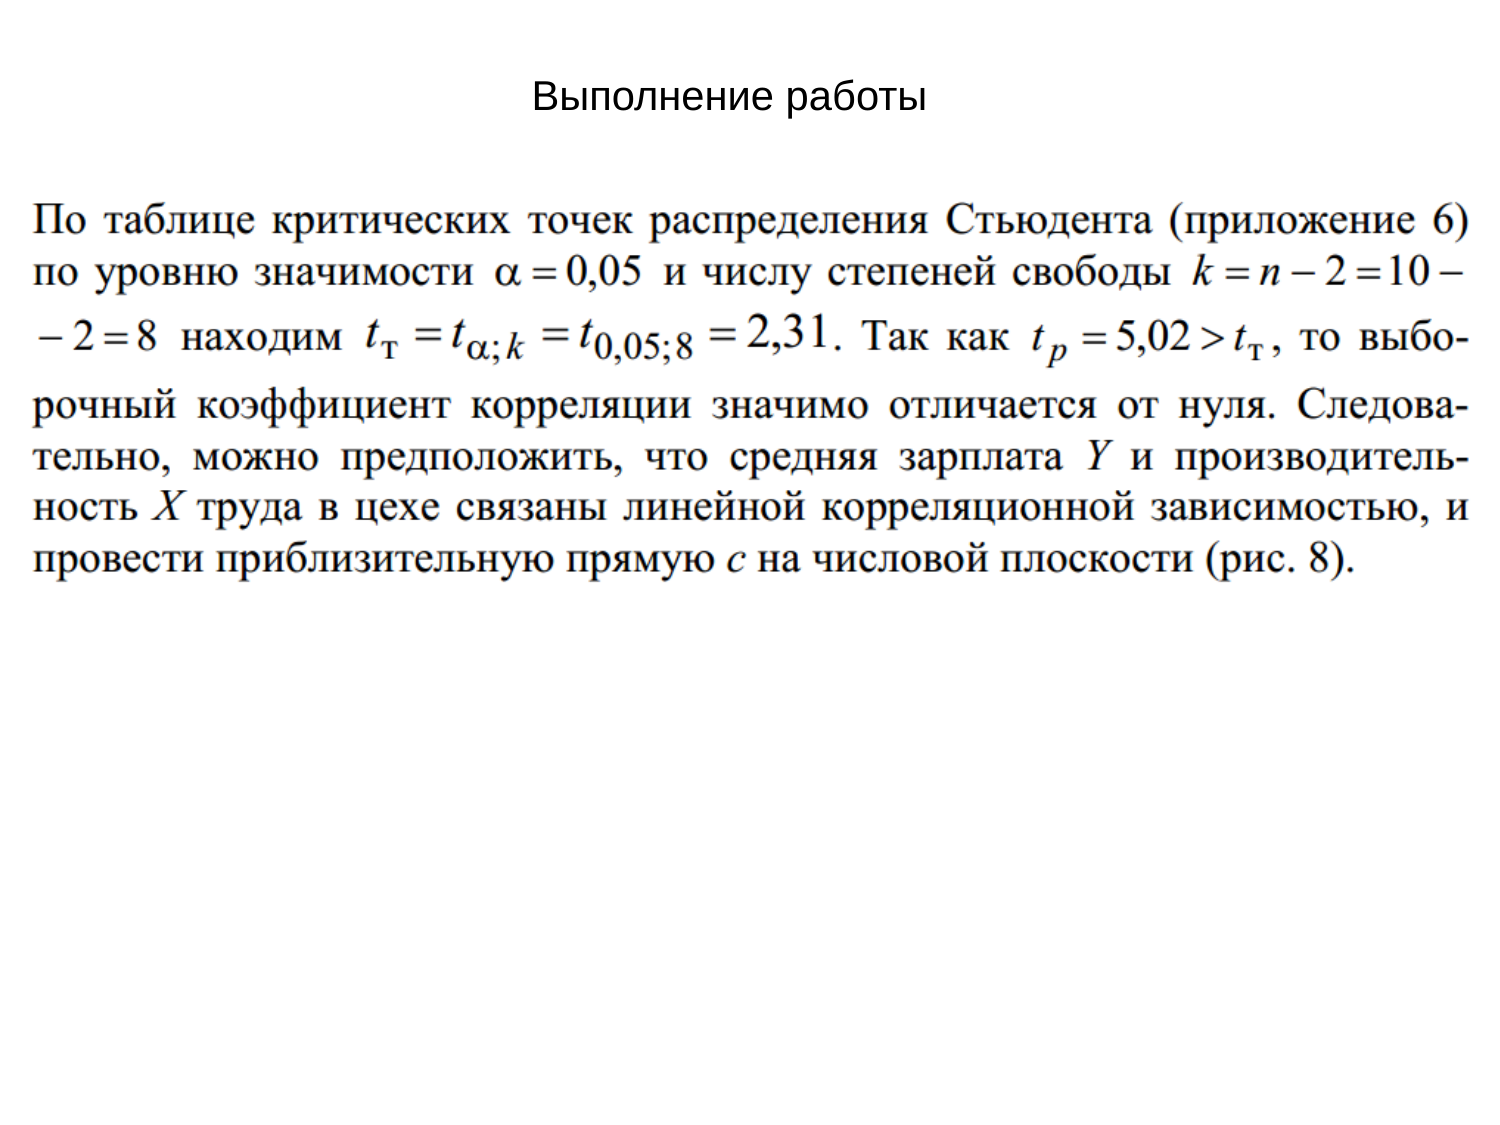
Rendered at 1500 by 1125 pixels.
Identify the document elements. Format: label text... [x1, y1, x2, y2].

title Выполнение работы [100, 60, 1359, 127]
picture [18, 186, 1482, 591]
